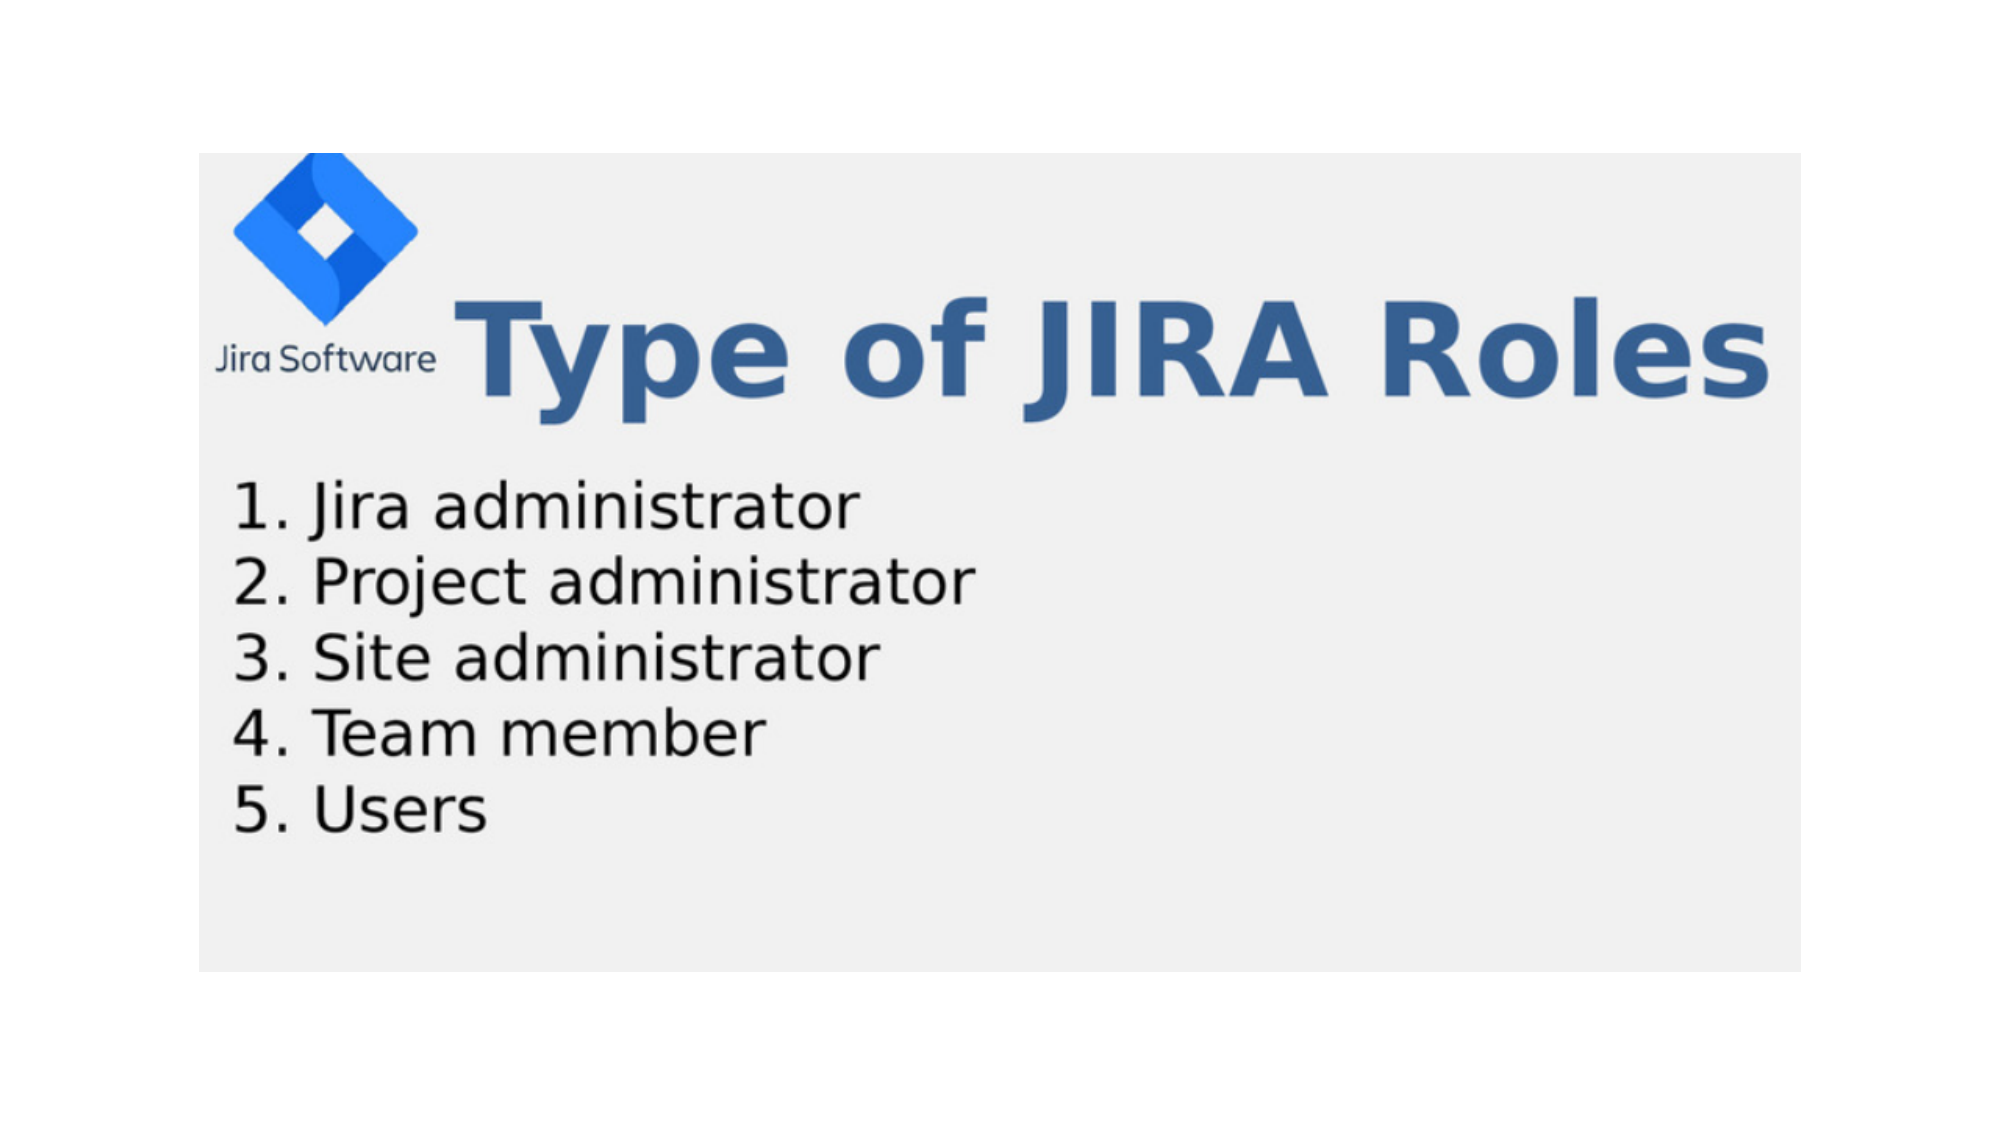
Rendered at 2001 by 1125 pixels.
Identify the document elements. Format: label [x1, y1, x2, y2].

picture [198, 152, 1802, 973]
